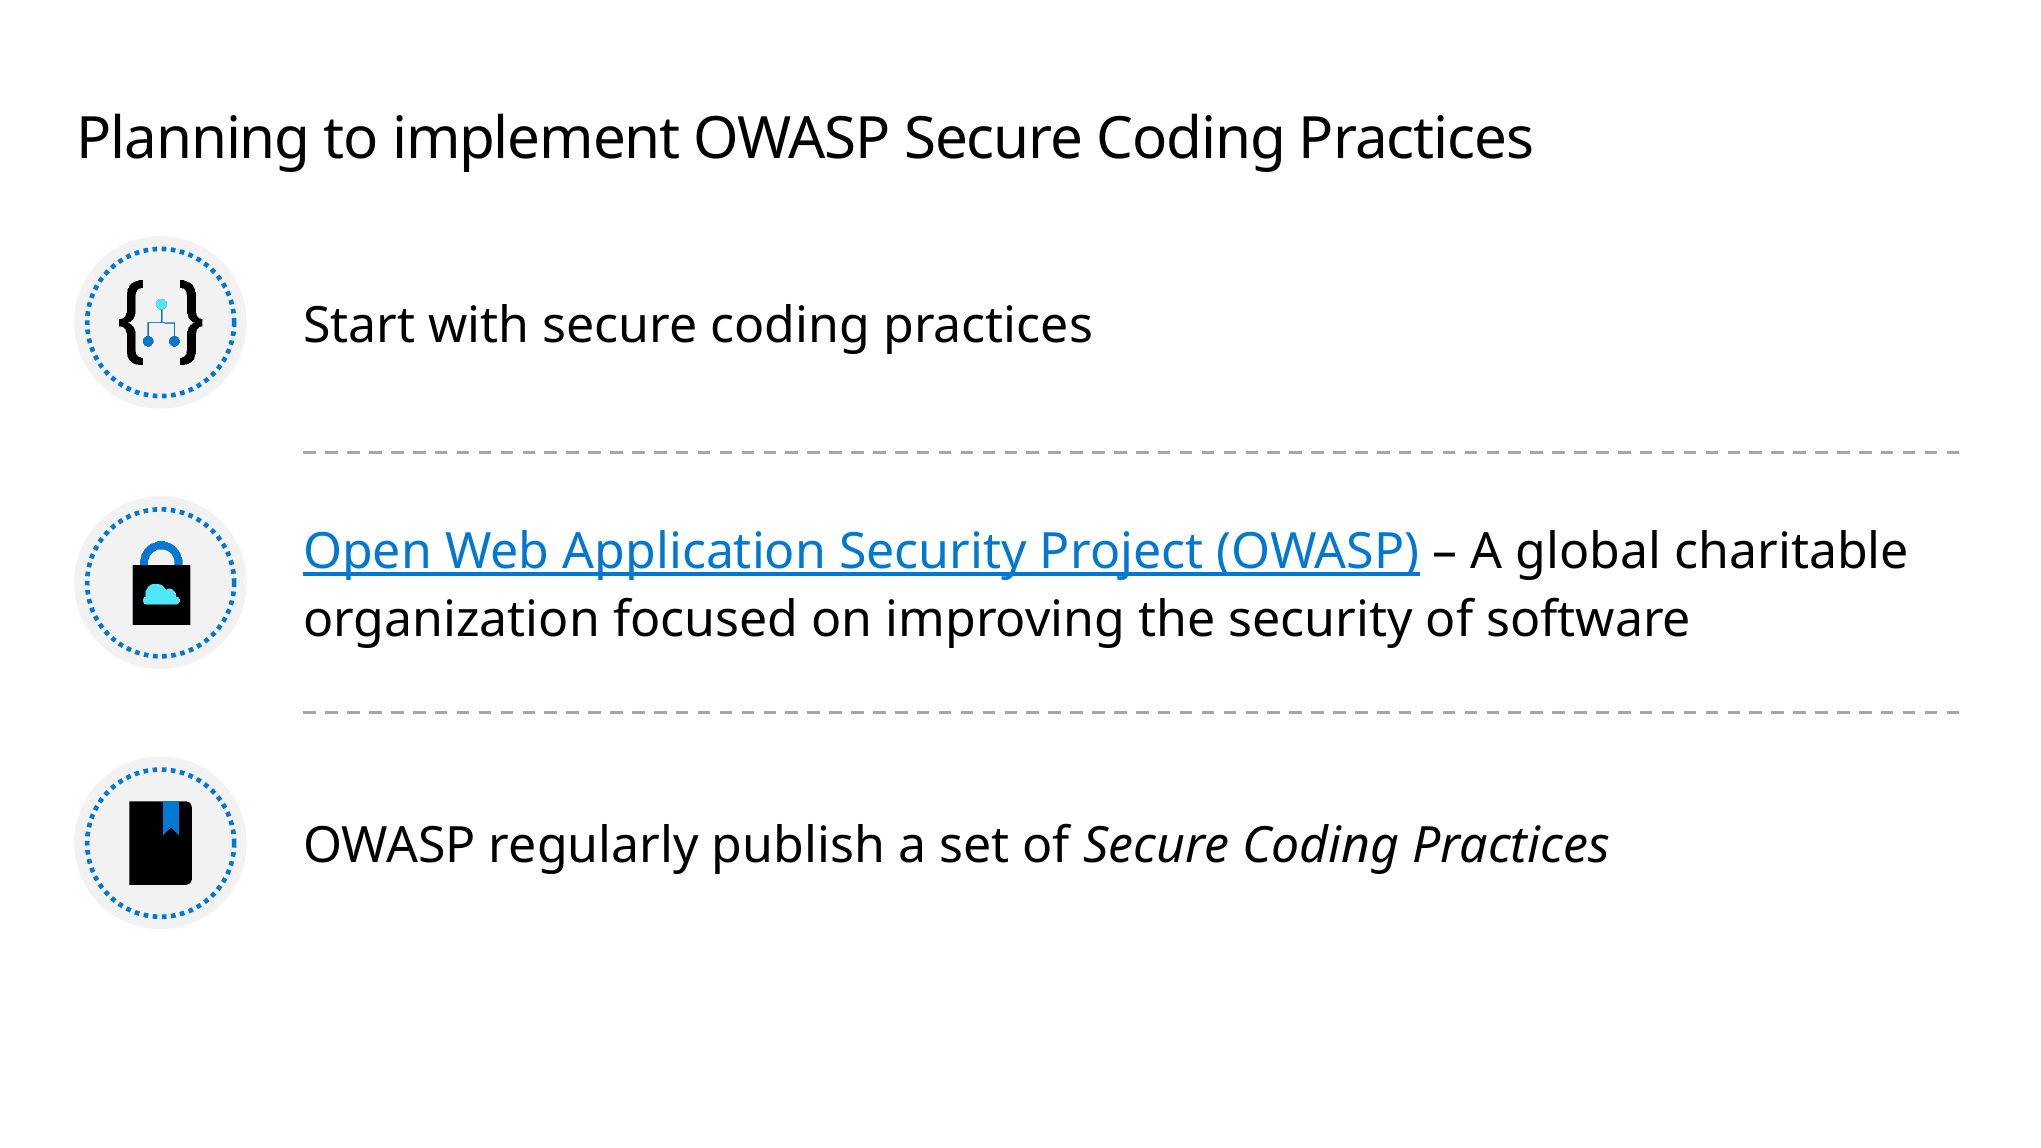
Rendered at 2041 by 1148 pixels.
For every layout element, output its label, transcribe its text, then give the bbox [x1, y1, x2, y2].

picture [73, 495, 247, 670]
text_box Open Web Application Security Project (OWASP) – A global charitable organization focused on improving the security of software [303, 512, 1972, 653]
text_box Start with secure coding practices [303, 252, 1972, 393]
title Planning to implement OWASP Secure Coding Practices [76, 103, 1969, 172]
picture [73, 755, 247, 930]
text_box OWASP regularly publish a set of Secure Coding Practices [303, 772, 1972, 913]
picture [73, 235, 247, 409]
